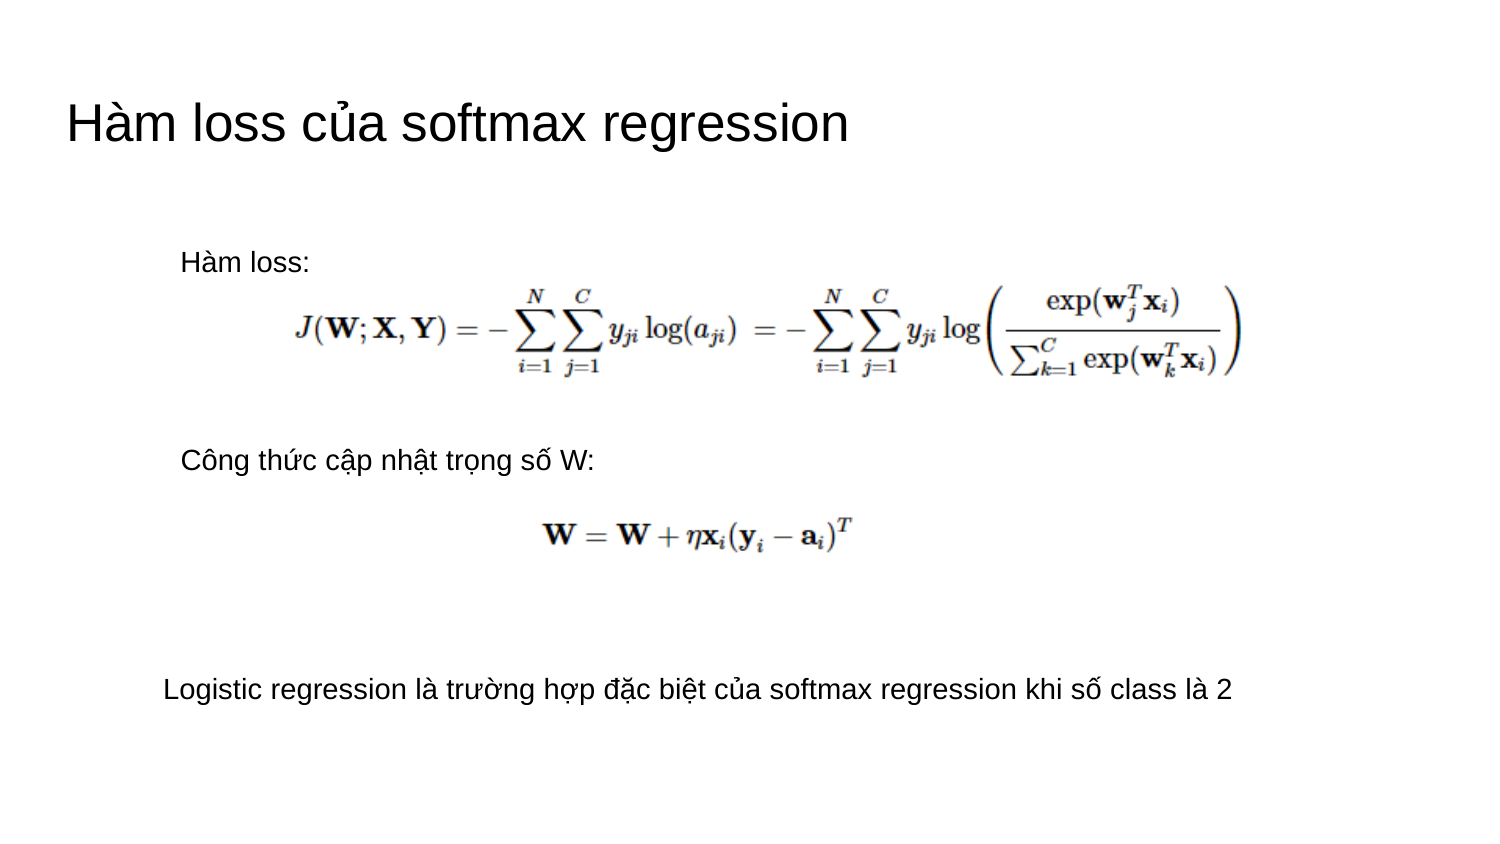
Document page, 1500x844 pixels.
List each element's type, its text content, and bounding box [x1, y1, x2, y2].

text_box Công thức cập nhật trọng số W: [165, 433, 611, 484]
picture [522, 483, 875, 570]
title Hàm loss của softmax regression [51, 72, 1449, 167]
text_box Hàm loss: [165, 235, 326, 286]
text_box Logistic regression là trường hợp đặc biệt của softmax regression khi số class là 2 [148, 663, 1250, 714]
picture [269, 260, 1255, 390]
